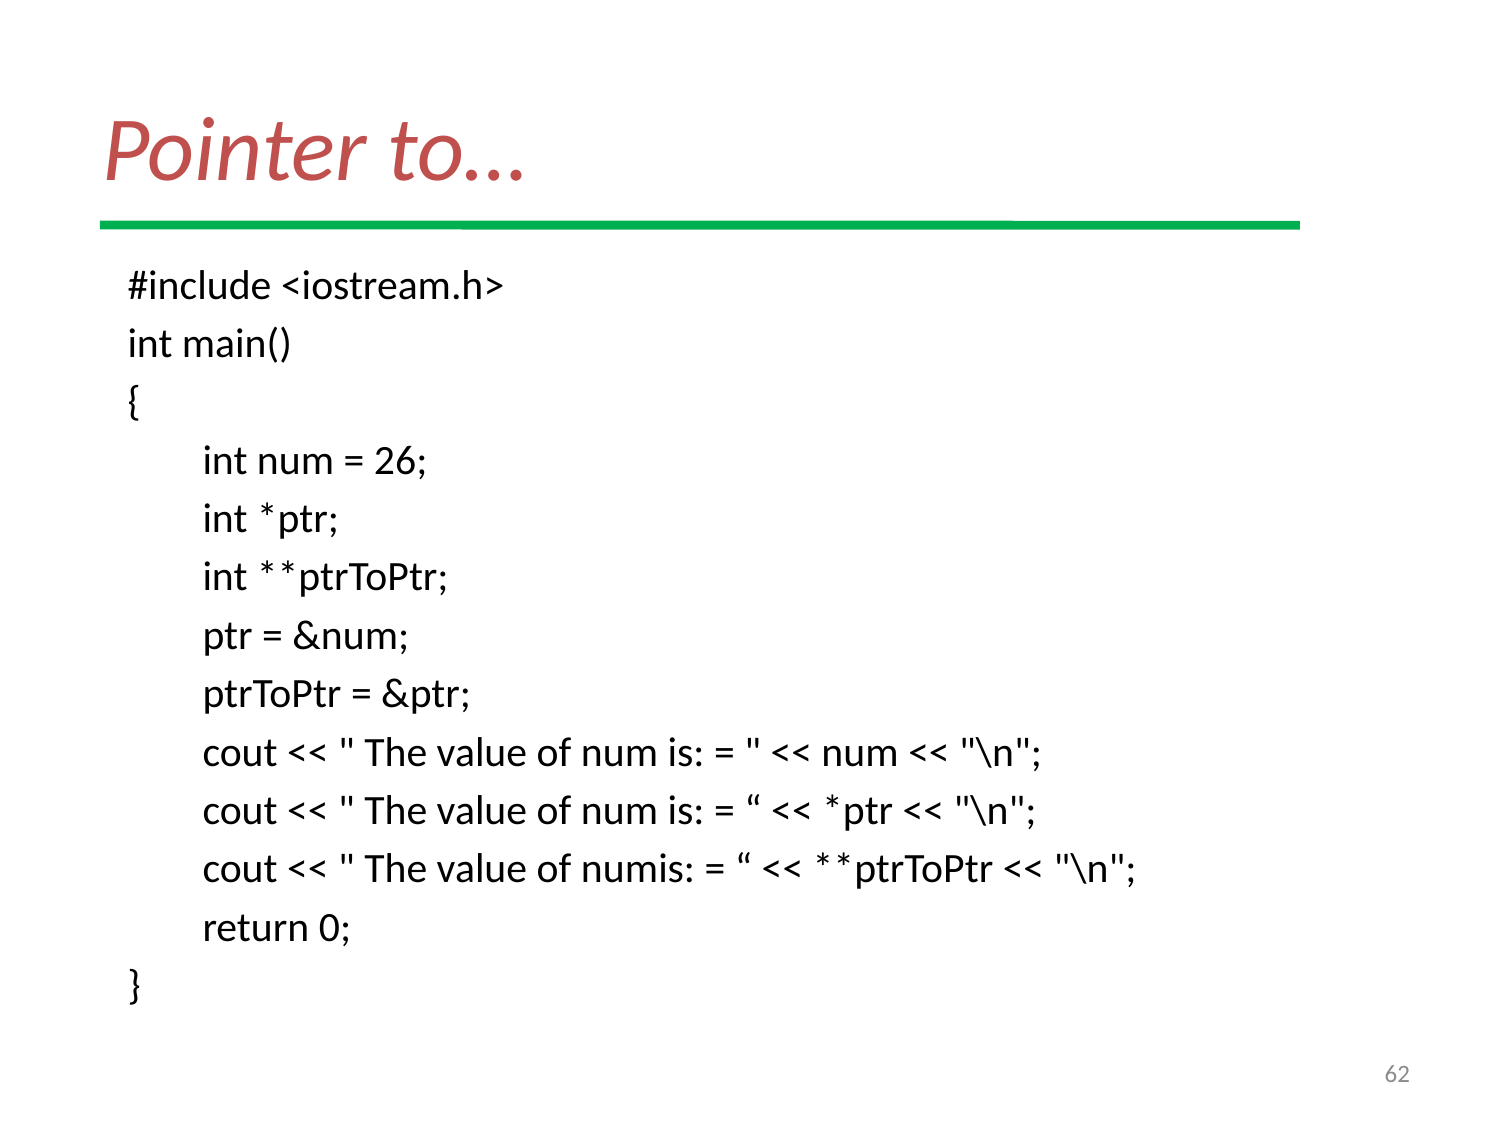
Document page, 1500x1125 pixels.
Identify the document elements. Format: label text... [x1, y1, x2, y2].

slide_number 62 [1074, 1042, 1425, 1103]
title Pointer to… [87, 50, 1438, 238]
list #include <iostream.h> int main() { int num = 26; int *ptr; int **ptrToPtr; ptr = &num; ptrToPtr = &ptr; cout << " The value of num is: = " << num << "\n"; cout << " The value of num is: = “ << *ptr << "\n"; cout << " The value of numis: = “ << **ptrToPtr << "\n"; return 0; } [112, 249, 1438, 1013]
